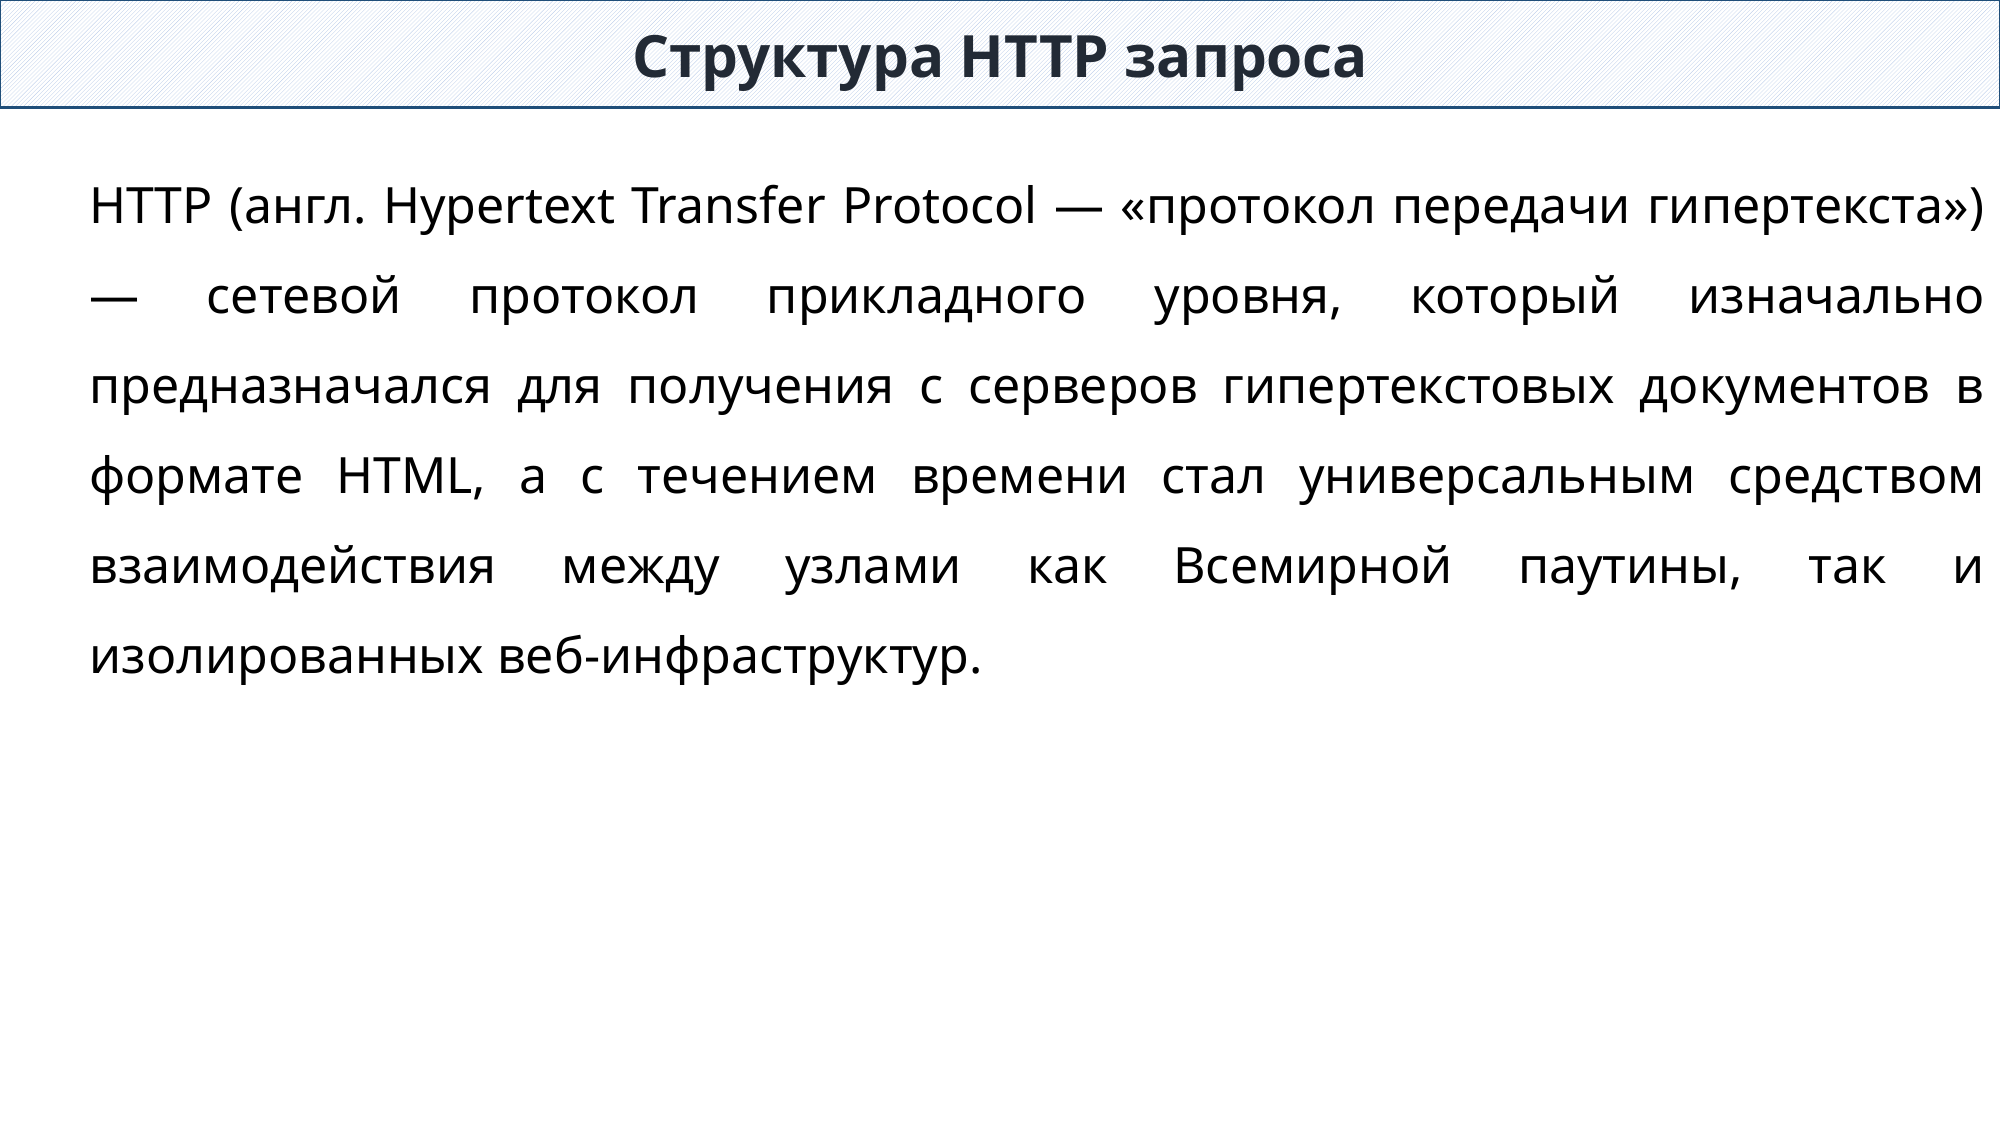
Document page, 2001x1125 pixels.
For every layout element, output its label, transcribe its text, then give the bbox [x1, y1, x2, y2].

text_box Структура HTTP запроса [0, 0, 2000, 108]
text_box HTTP (англ. Hypertext Transfer Protocol — «протокол передачи гипертекста») — сетевой протокол прикладного уровня, который изначально предназначался для получения с серверов гипертекстовых документов в формате HTML, а с течением времени стал универсальным средством взаимодействия между узлами как Всемирной паутины, так и изолированных веб-инфраструктур. [74, 135, 2000, 691]
